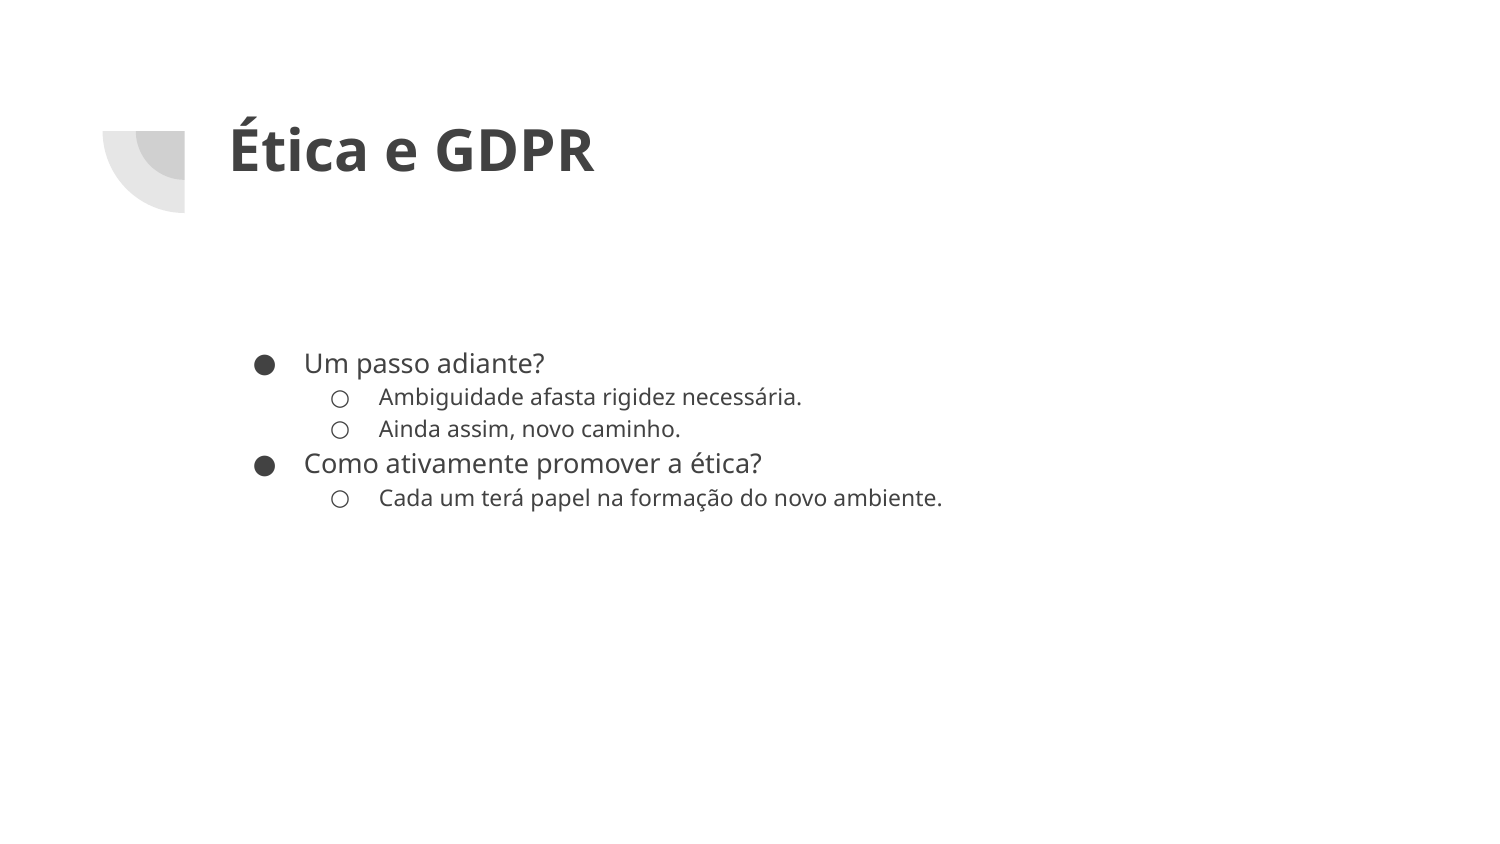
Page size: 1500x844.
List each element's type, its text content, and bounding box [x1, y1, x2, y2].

list Um passo adiante? Ambiguidade afasta rigidez necessária. Ainda assim, novo caminho. Como ativamente promover a ética? Cada um terá papel na formação do novo ambiente. [213, 326, 1368, 744]
title Ética e GDPR [213, 98, 1368, 263]
